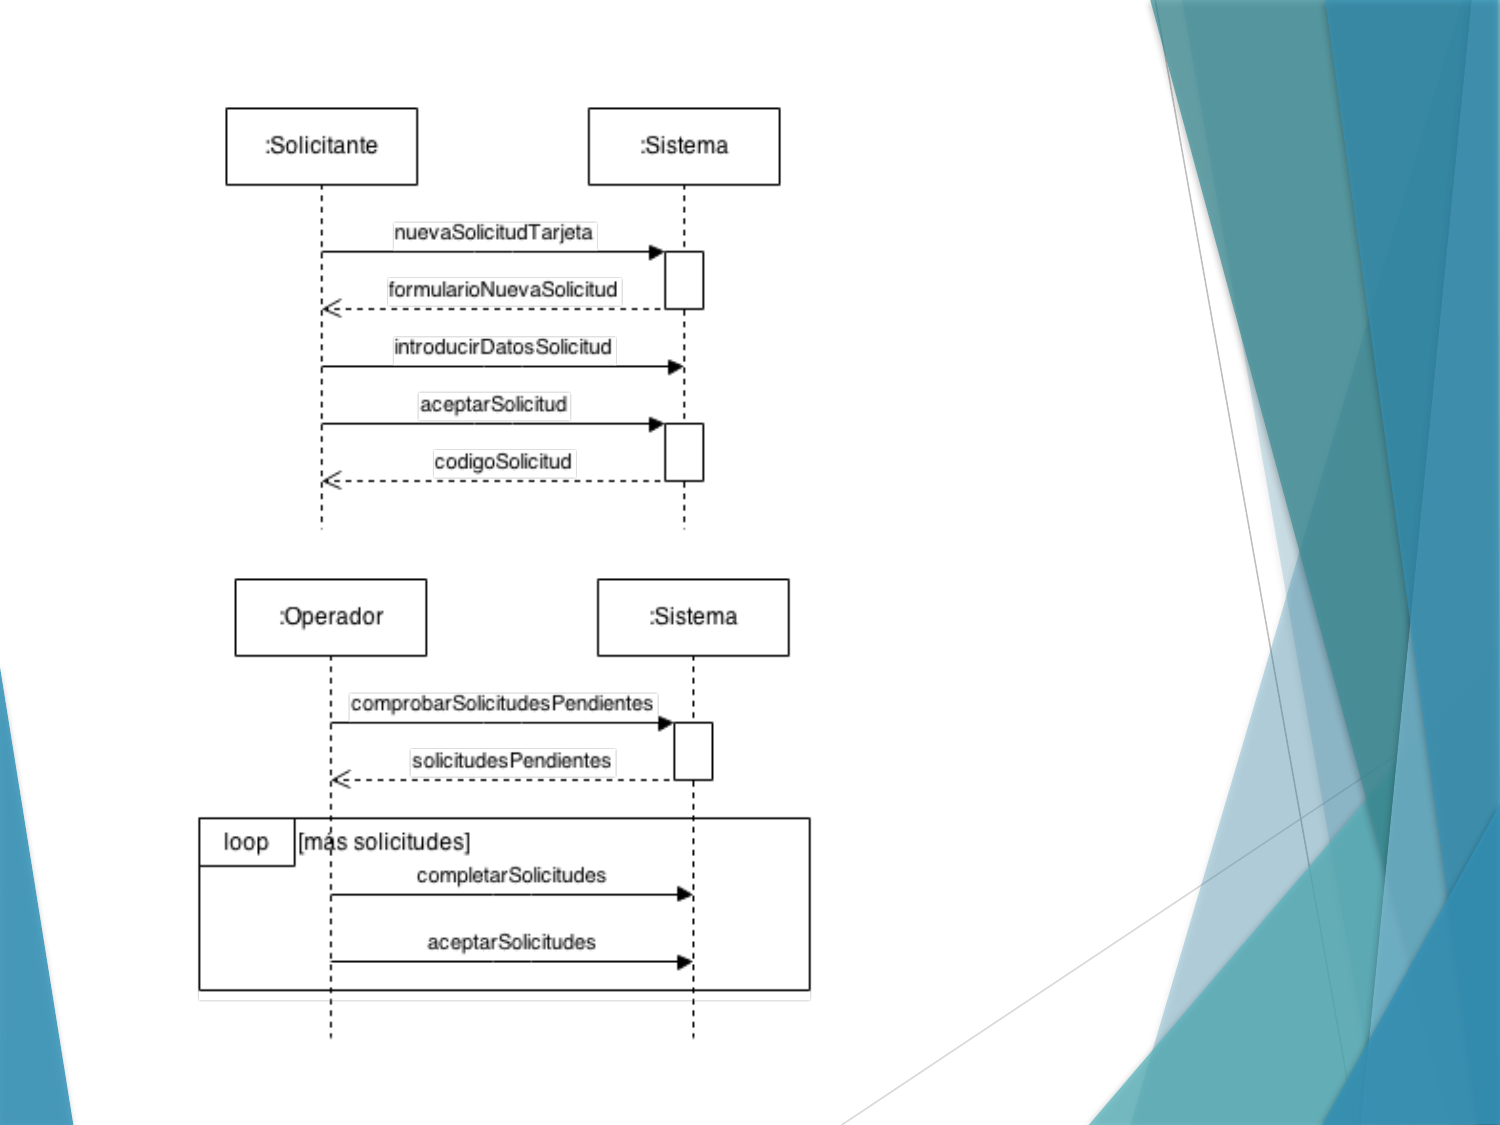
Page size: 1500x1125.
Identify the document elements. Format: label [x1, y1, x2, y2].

picture [178, 105, 815, 1049]
